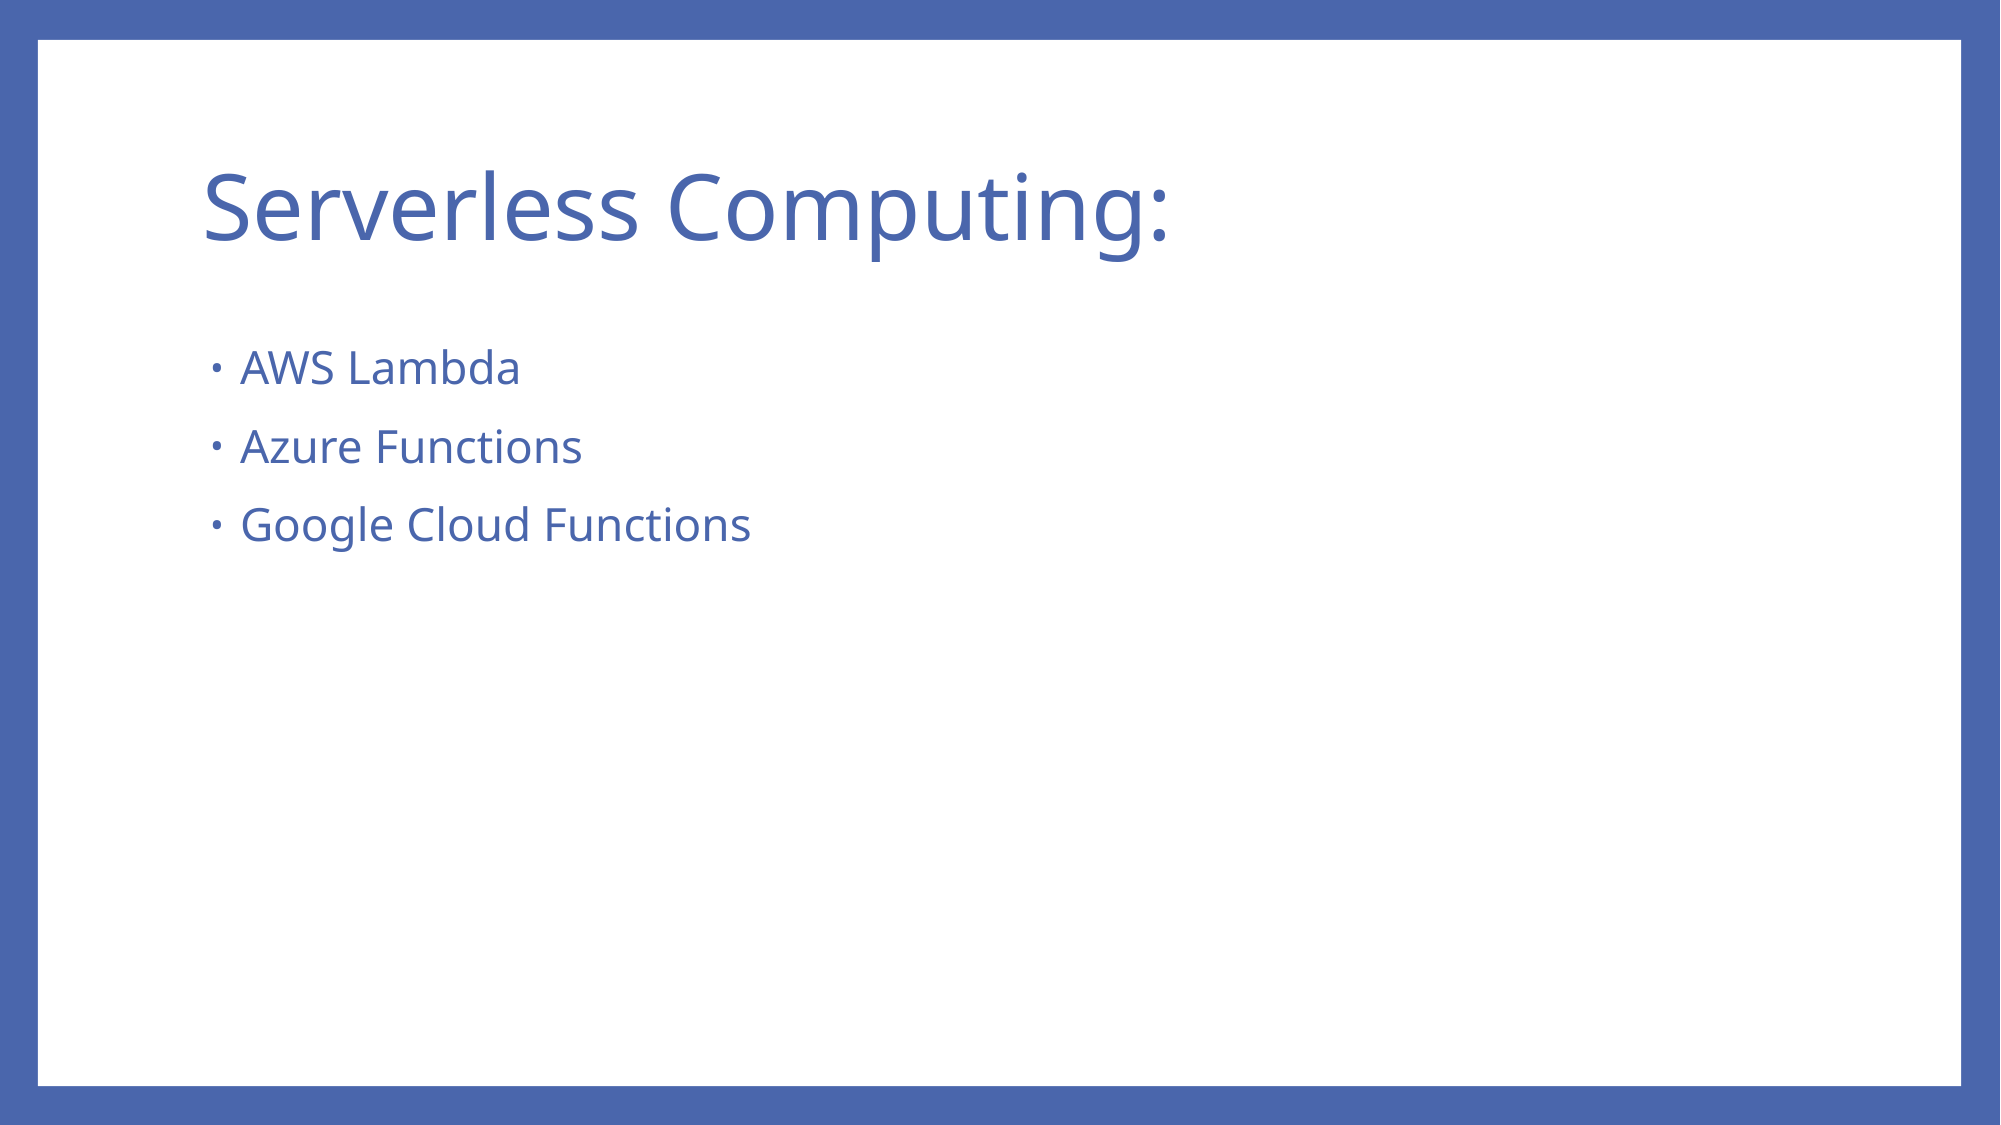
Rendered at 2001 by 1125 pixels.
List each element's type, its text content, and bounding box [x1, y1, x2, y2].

list AWS Lambda Azure Functions Google Cloud Functions [187, 337, 1808, 1000]
title Serverless Computing: [187, 99, 1808, 323]
